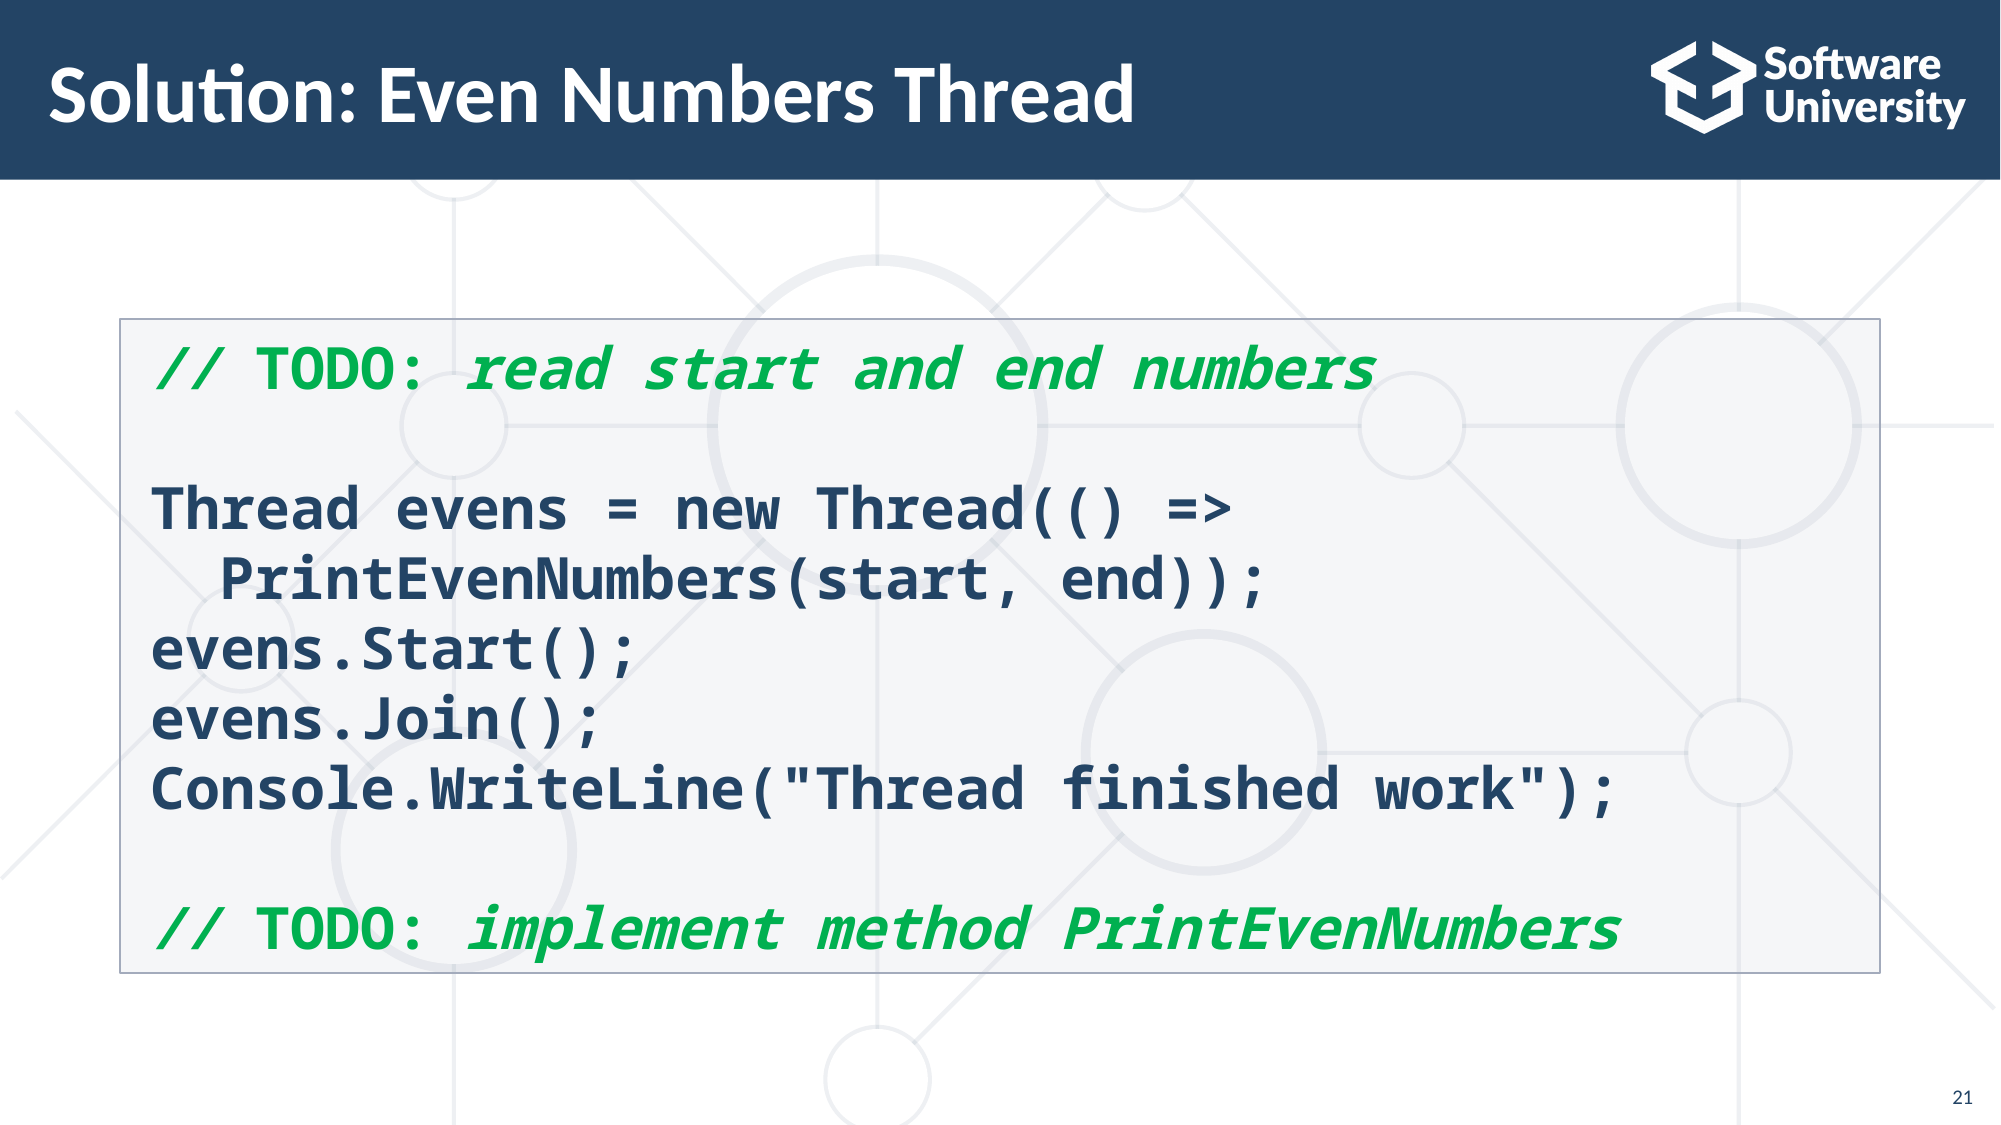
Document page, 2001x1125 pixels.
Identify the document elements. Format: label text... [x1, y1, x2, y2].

picture [1651, 41, 1966, 134]
title Solution: Even Numbers Thread [31, 16, 1625, 162]
slide_number 21 [1927, 1067, 1989, 1117]
text_box // TODO: read start and end numbers Thread evens = new Thread(() => PrintEvenNumbers(start, end)); evens.Start(); evens.Join(); Console.WriteLine("Thread finished work"); // TODO: implement method PrintEvenNumbers [119, 319, 1881, 973]
